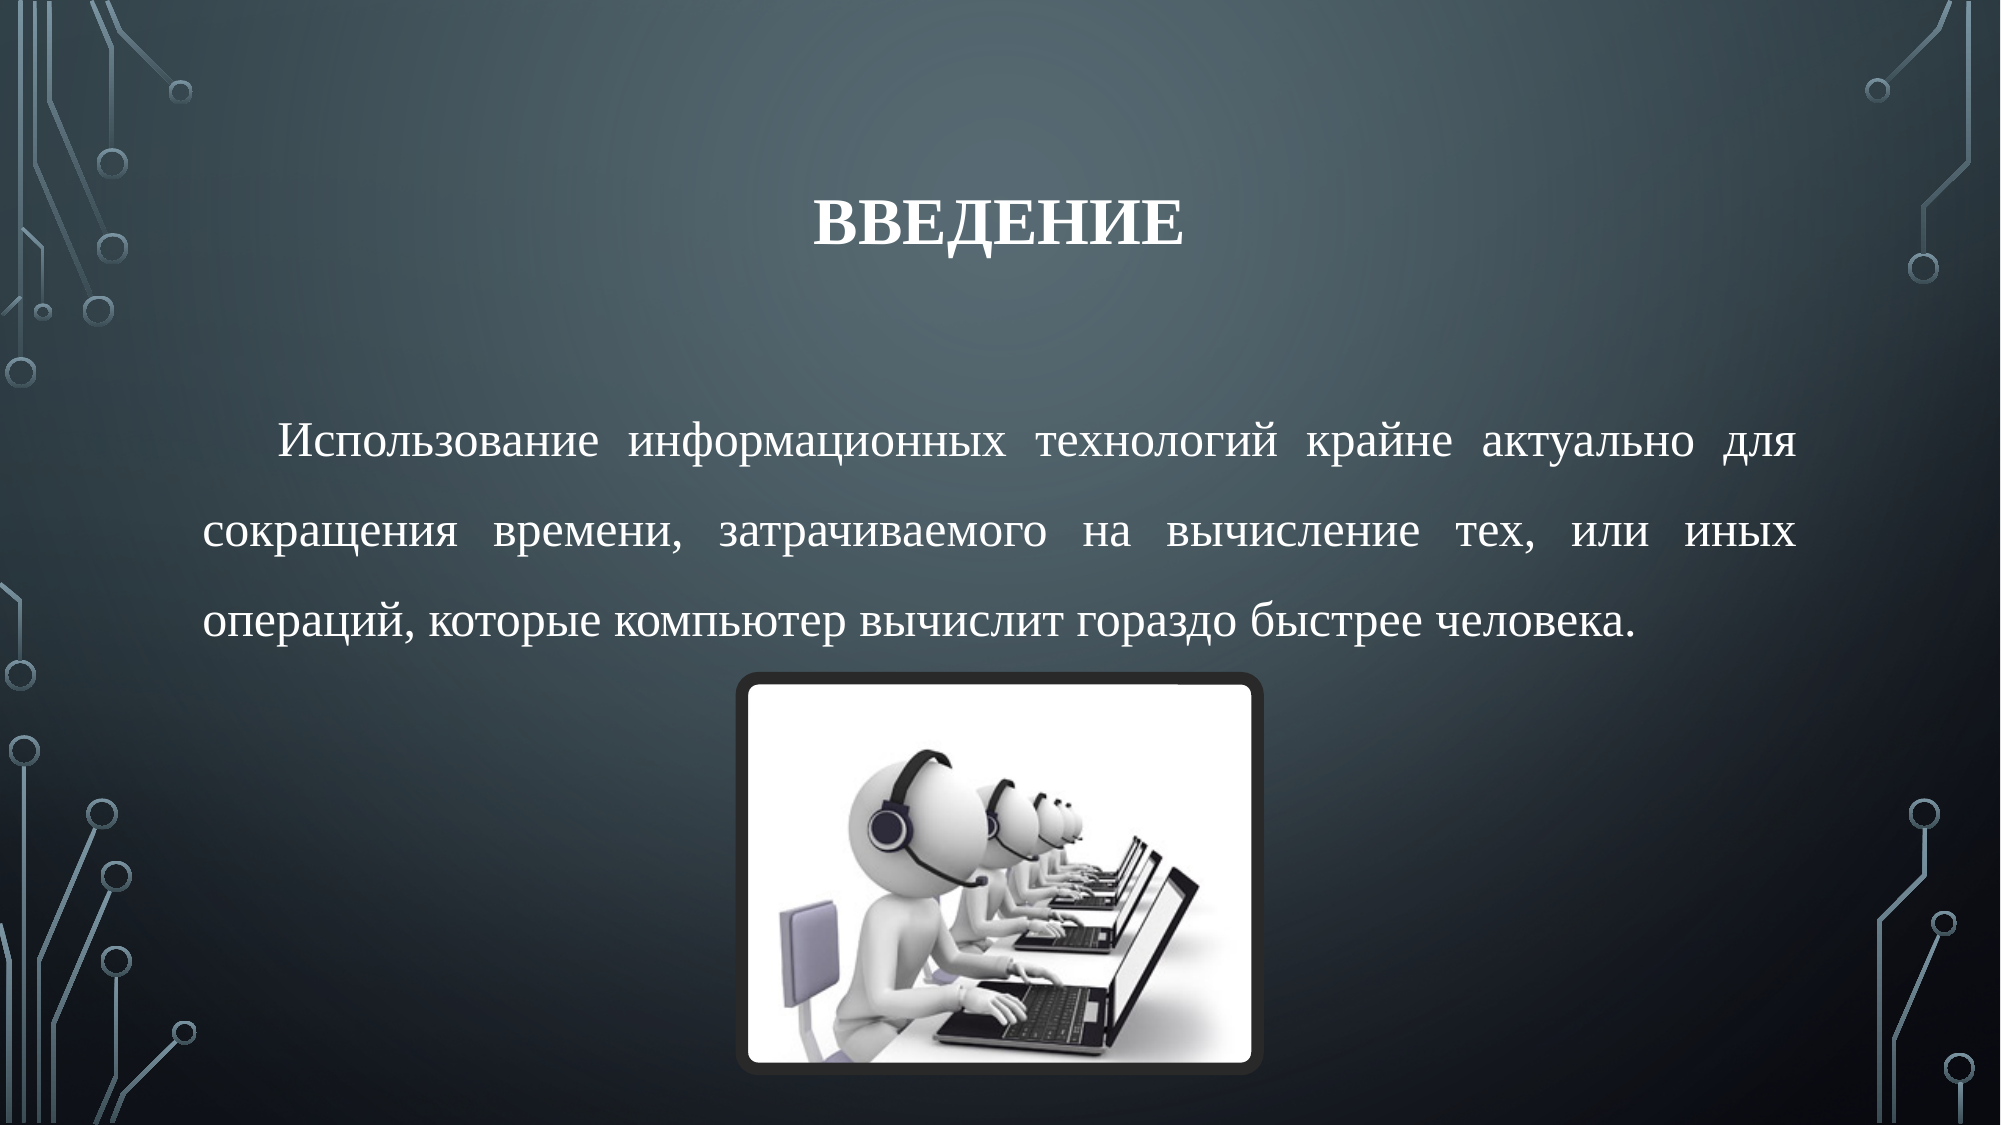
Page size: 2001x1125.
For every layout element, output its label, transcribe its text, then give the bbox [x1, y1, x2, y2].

picture [741, 677, 1258, 1070]
title ВВЕДЕНИЕ [187, 101, 1813, 344]
list Использование информационных технологий крайне актуально для сокращения времени, затрачиваемого на вычисление тех, или иных операций, которые компьютер вычислит гораздо быстрее человека. [187, 369, 1813, 950]
